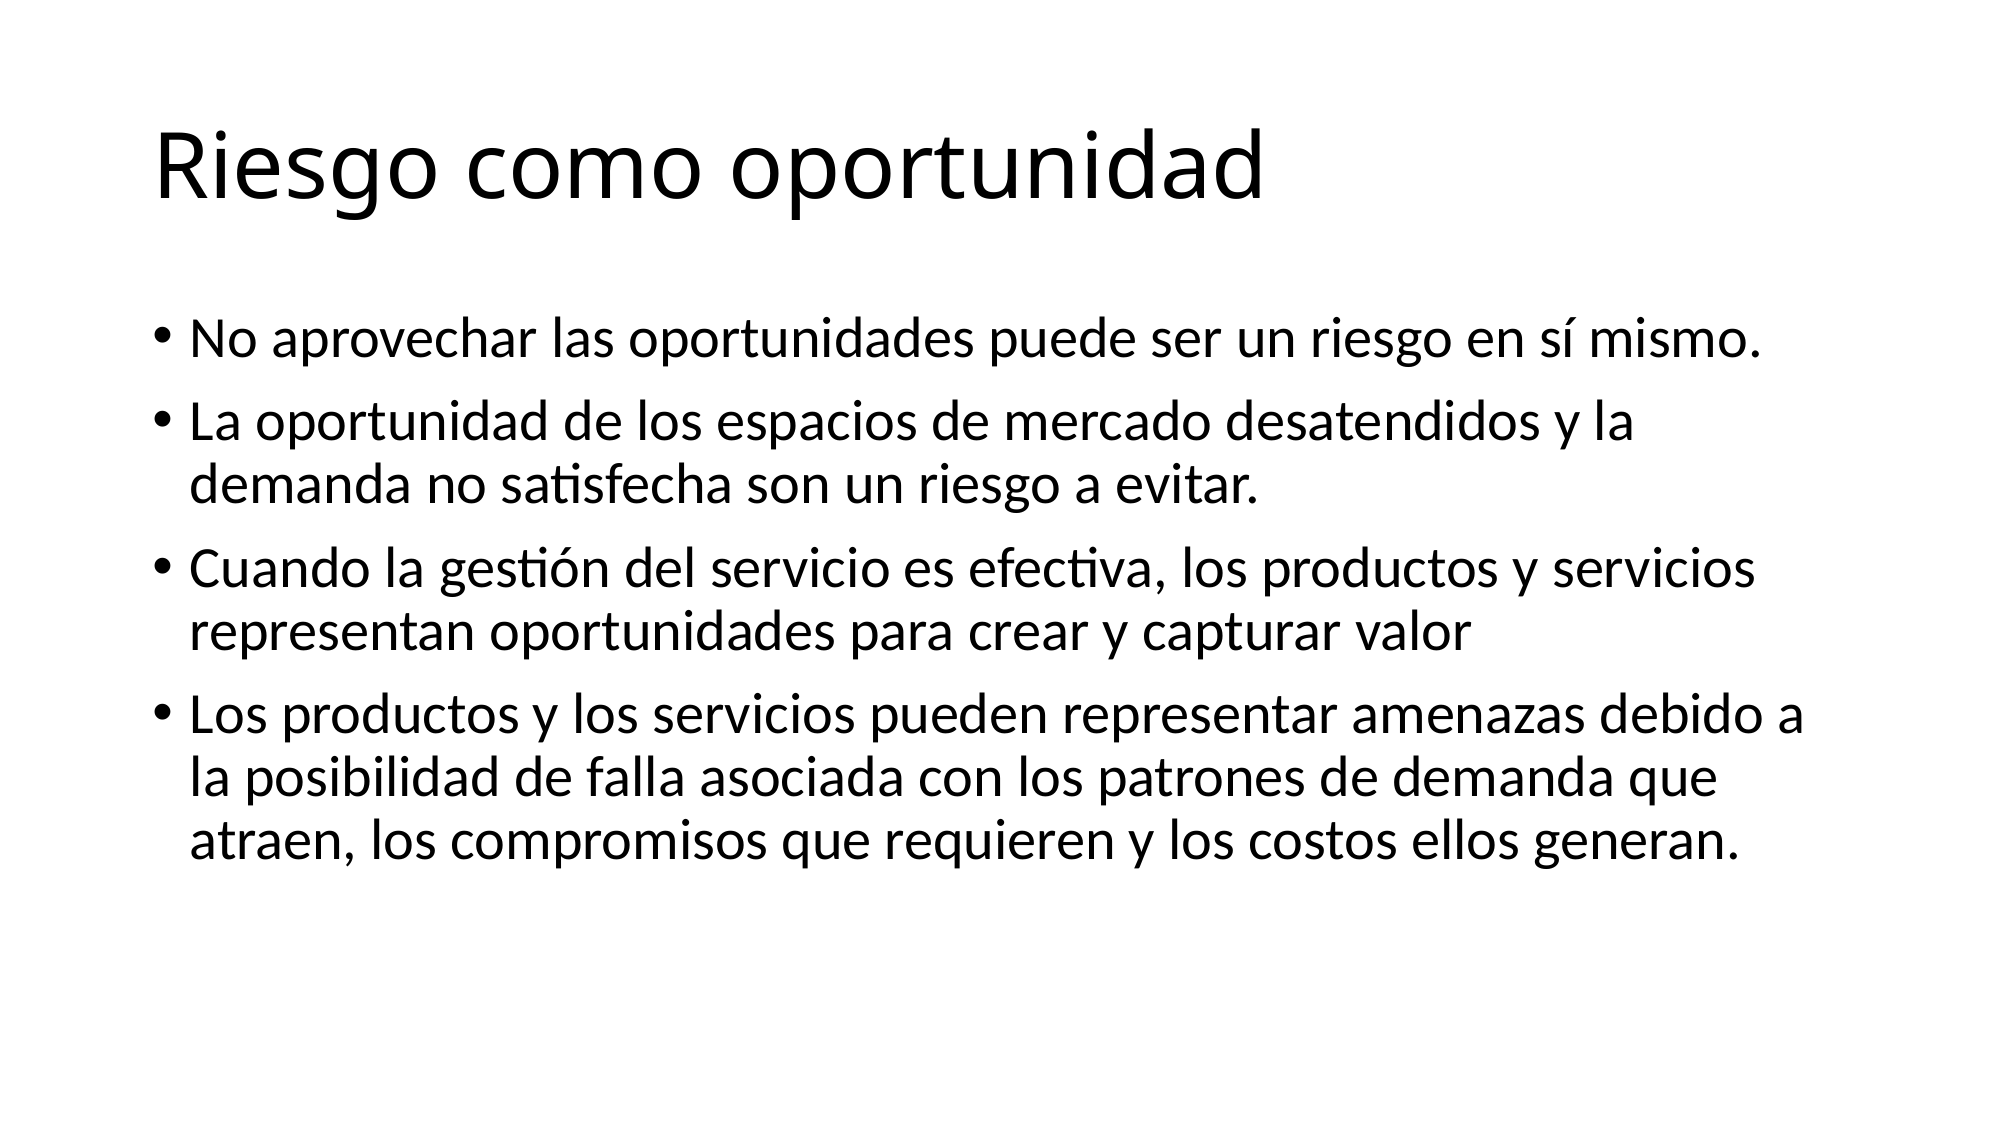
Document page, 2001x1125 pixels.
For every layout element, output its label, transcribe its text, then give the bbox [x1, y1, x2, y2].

title Riesgo como oportunidad [137, 59, 1863, 278]
list No aprovechar las oportunidades puede ser un riesgo en sí mismo. La oportunidad de los espacios de mercado desatendidos y la demanda no satisfecha son un riesgo a evitar. Cuando la gestión del servicio es efectiva, los productos y servicios representan oportunidades para crear y capturar valor Los productos y los servicios pueden representar amenazas debido a la posibilidad de falla asociada con los patrones de demanda que atraen, los compromisos que requieren y los costos ellos generan. [137, 299, 1863, 1014]
